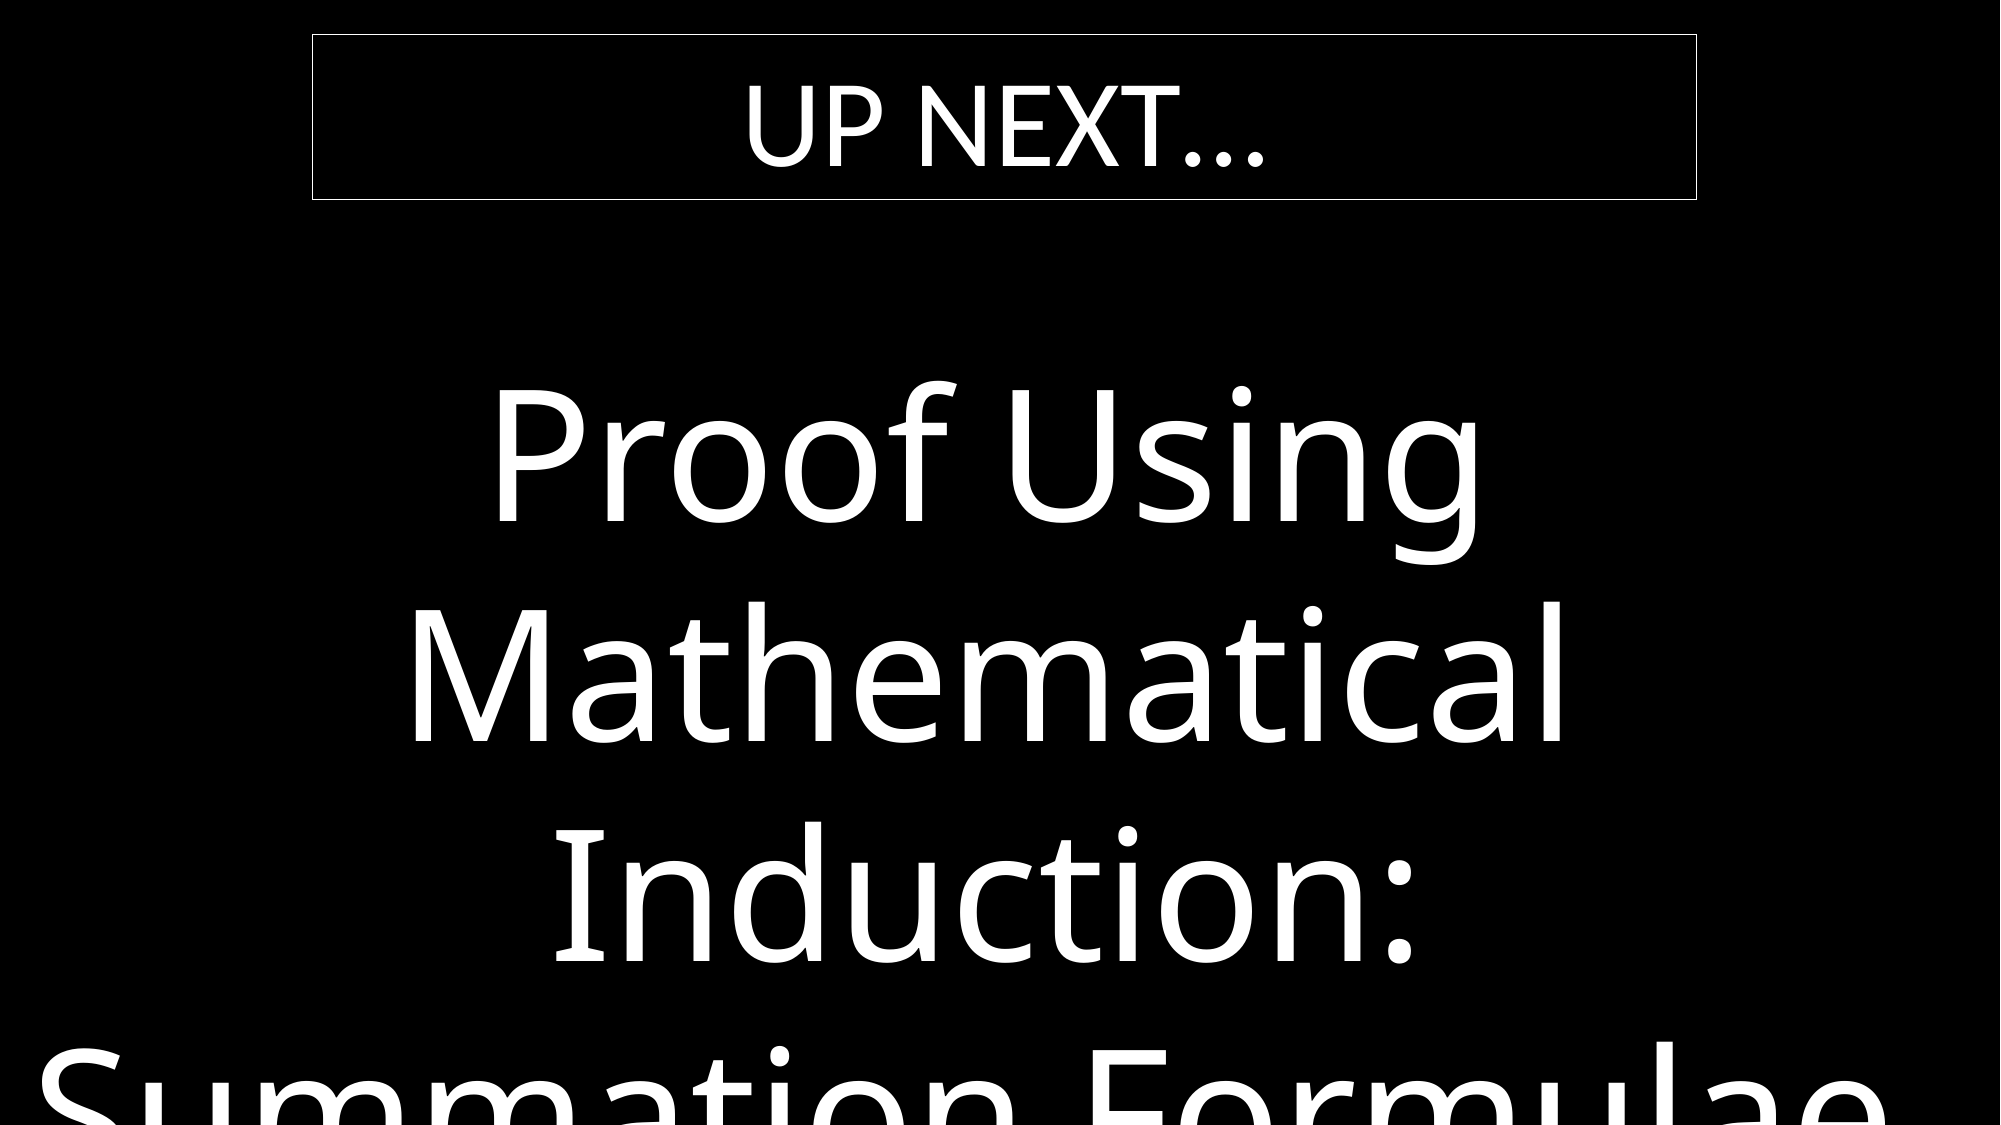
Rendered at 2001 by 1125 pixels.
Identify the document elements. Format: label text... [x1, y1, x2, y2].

text_box Proof Using Mathematical Induction: Summation Formulae [12, 331, 1962, 1125]
text_box Up Next… [312, 34, 1697, 200]
